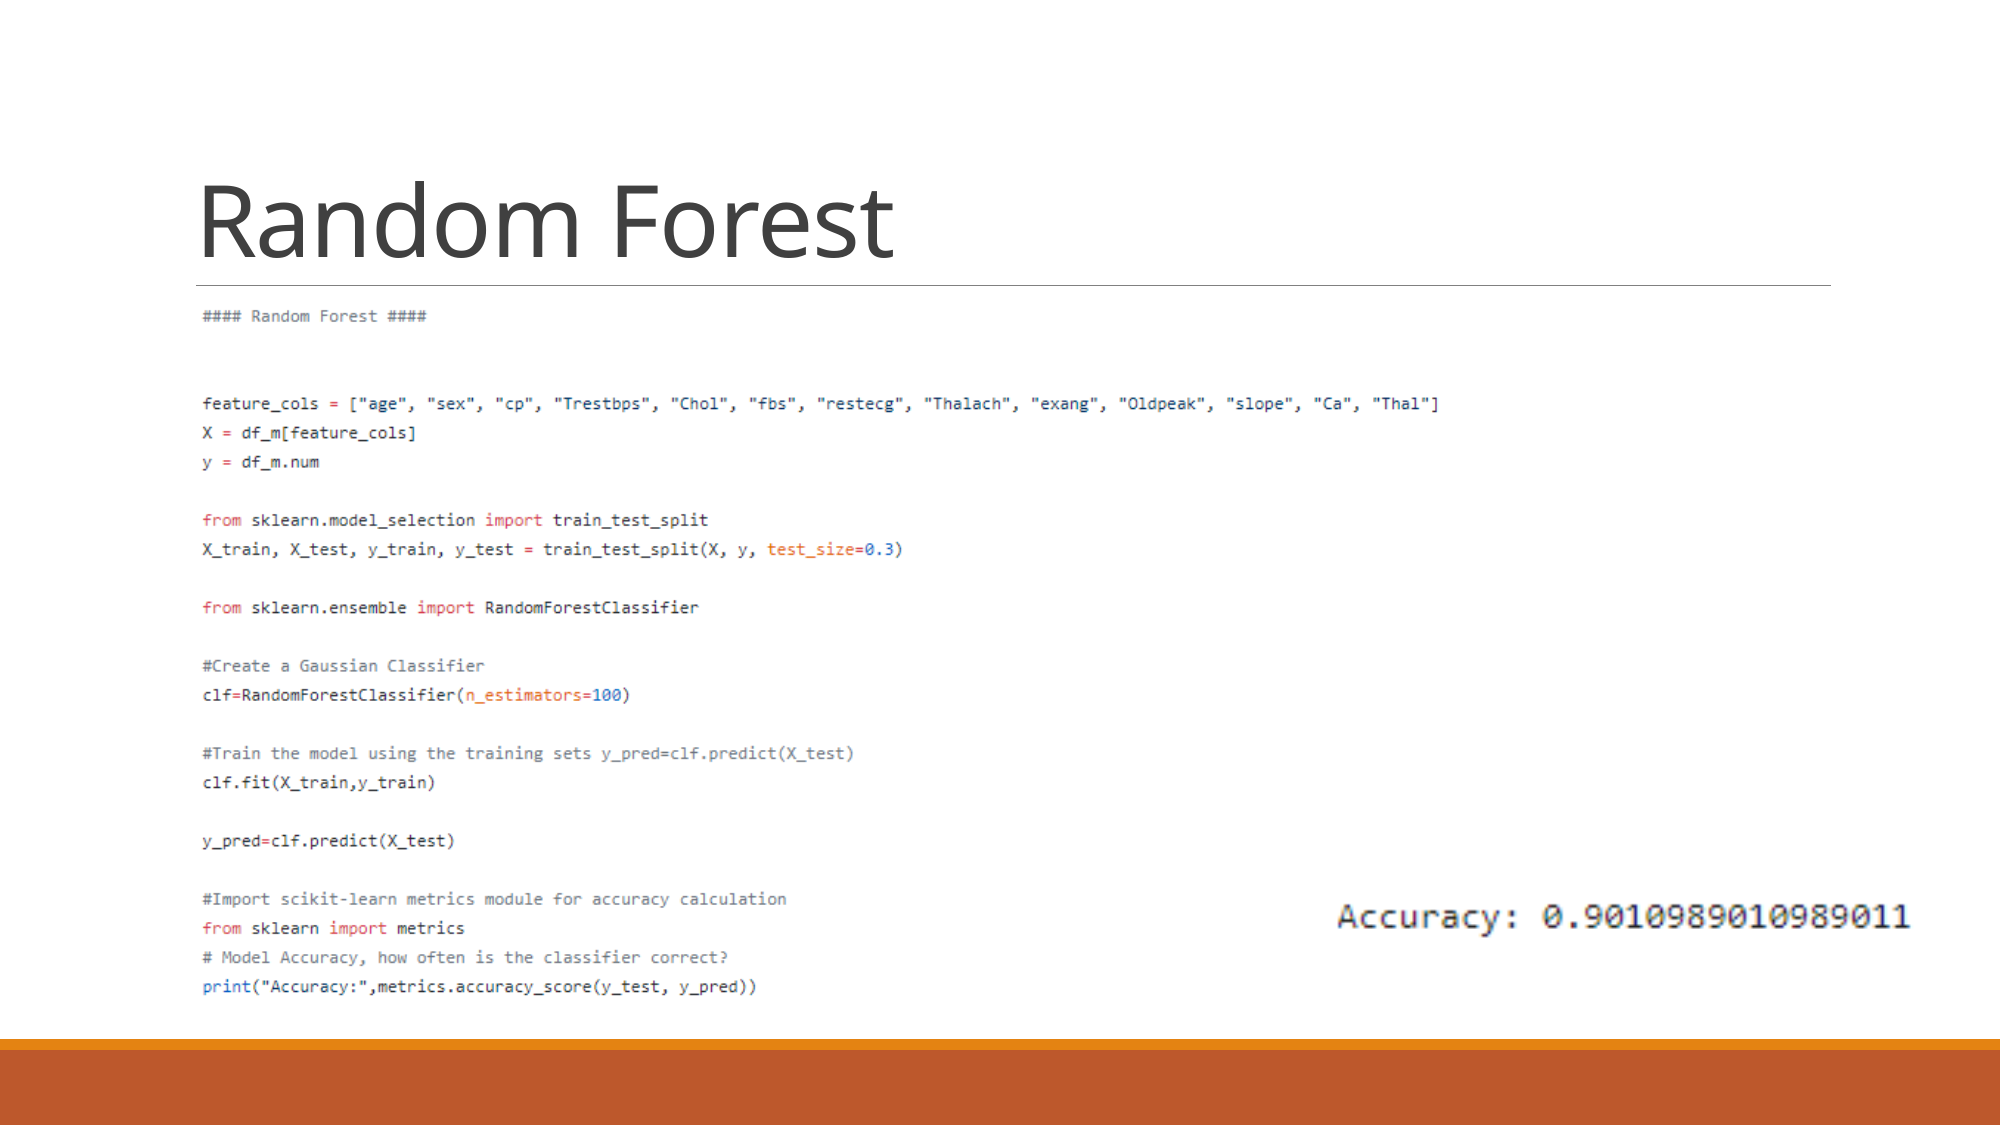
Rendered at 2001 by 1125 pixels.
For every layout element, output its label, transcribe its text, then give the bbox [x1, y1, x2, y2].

title Random Forest [180, 47, 1830, 285]
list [196, 306, 1465, 1007]
picture [1325, 893, 1928, 961]
